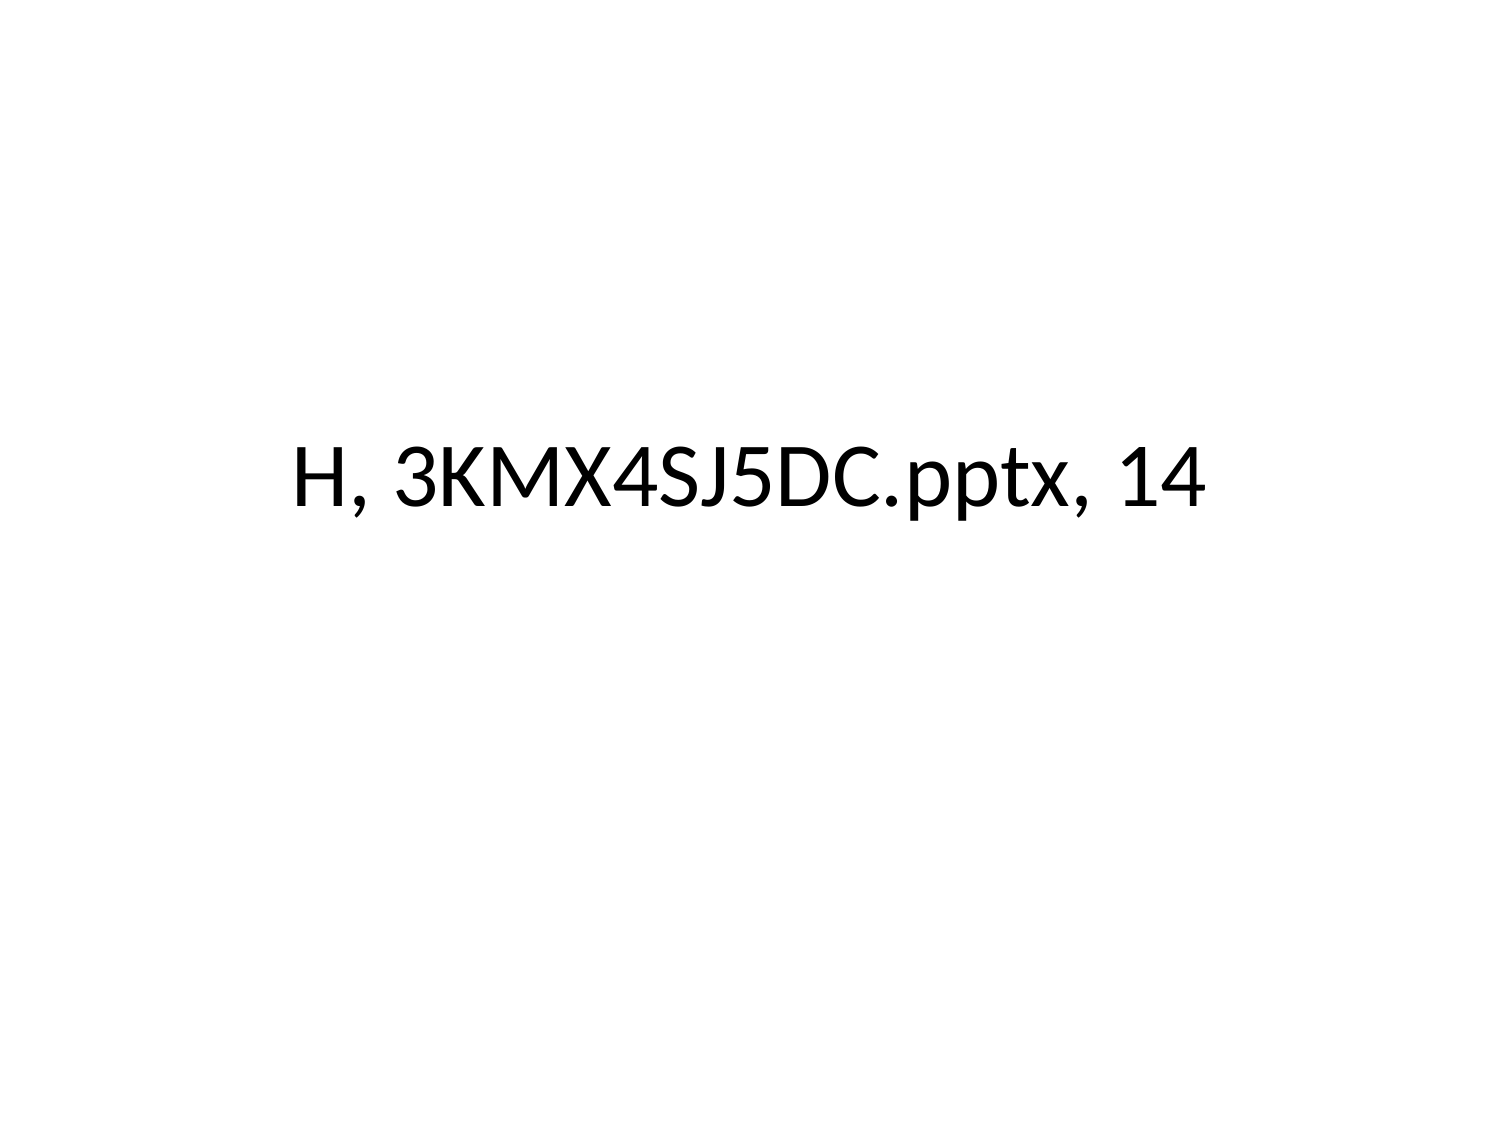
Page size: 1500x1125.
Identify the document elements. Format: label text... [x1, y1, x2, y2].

title H, 3KMX4SJ5DC.pptx, 14 [112, 349, 1388, 591]
